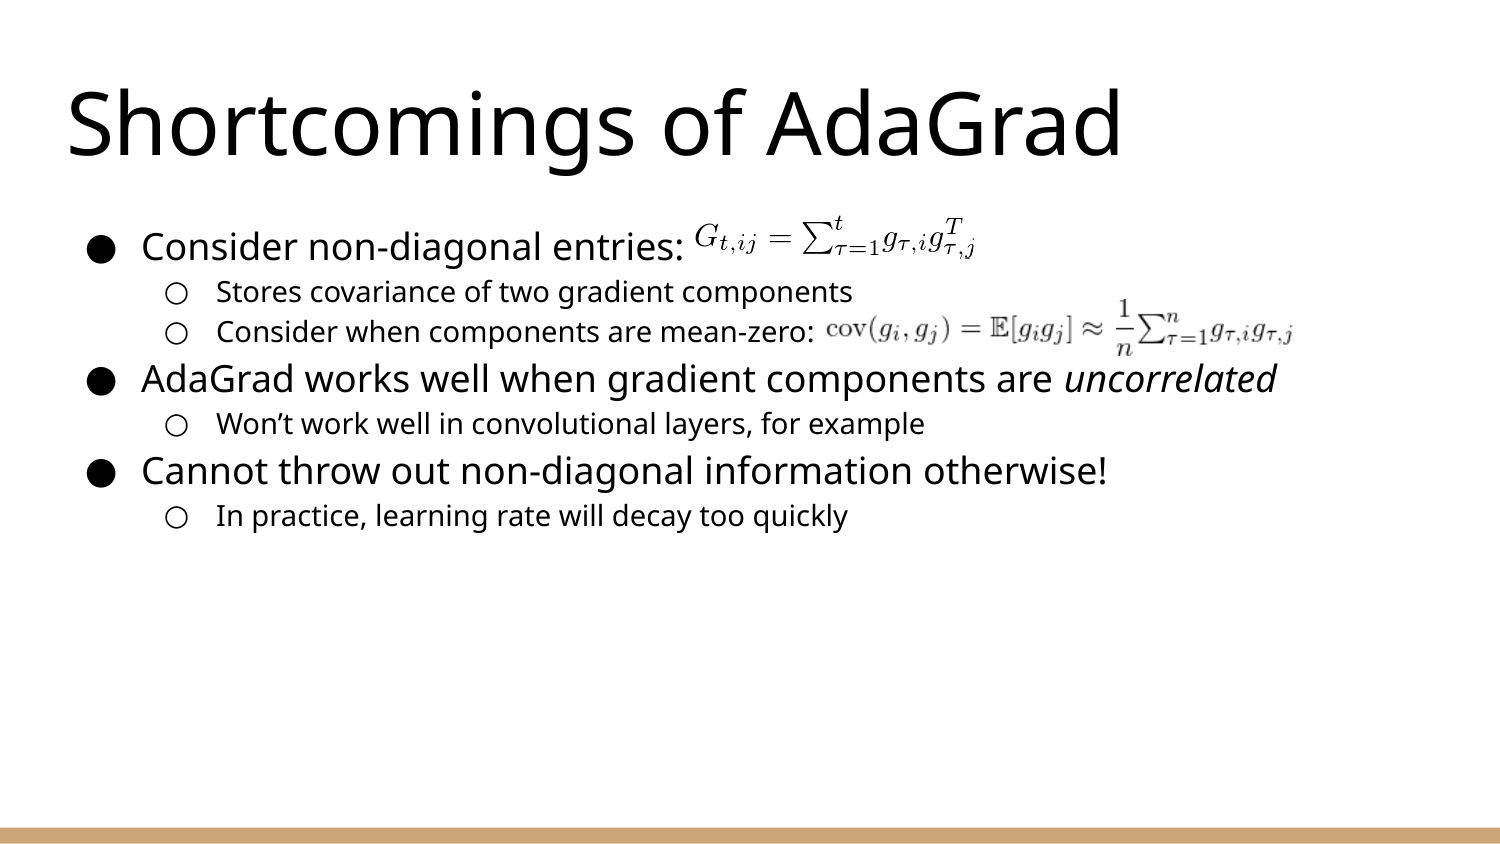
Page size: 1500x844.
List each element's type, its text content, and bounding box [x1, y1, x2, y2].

title Shortcomings of AdaGrad [51, 51, 1449, 189]
picture [826, 299, 1294, 357]
list Consider non-diagonal entries: Stores covariance of two gradient components Consider when components are mean-zero: AdaGrad works well when gradient components are uncorrelated Won’t work well in convolutional layers, for example Cannot throw out non-diagonal information otherwise! In practice, learning rate will decay too quickly [51, 200, 1449, 752]
picture [694, 215, 974, 259]
